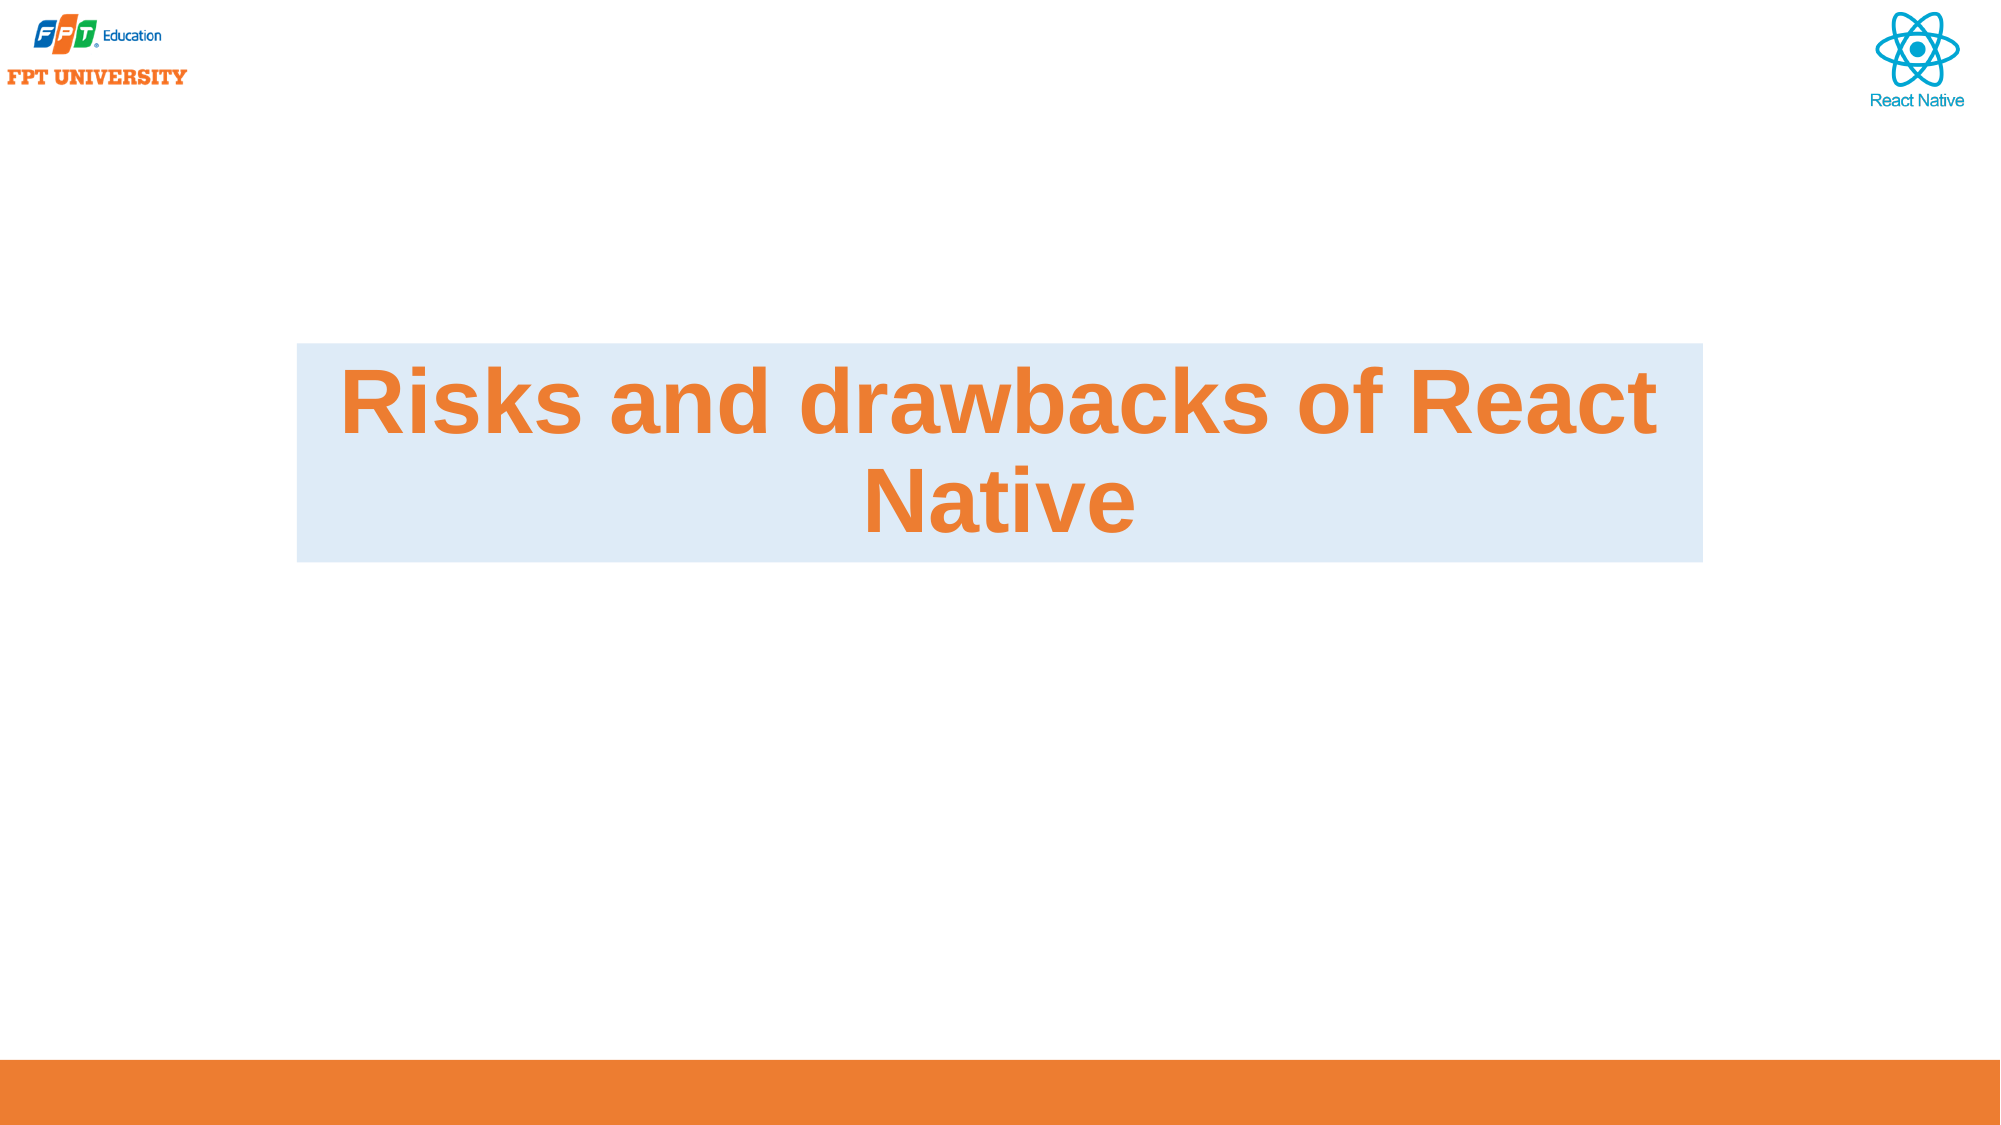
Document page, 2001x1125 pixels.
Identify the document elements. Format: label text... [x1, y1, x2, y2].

picture [0, 0, 194, 95]
picture [1839, 9, 1996, 112]
text_box Risks and drawbacks of React Native [296, 343, 1703, 563]
